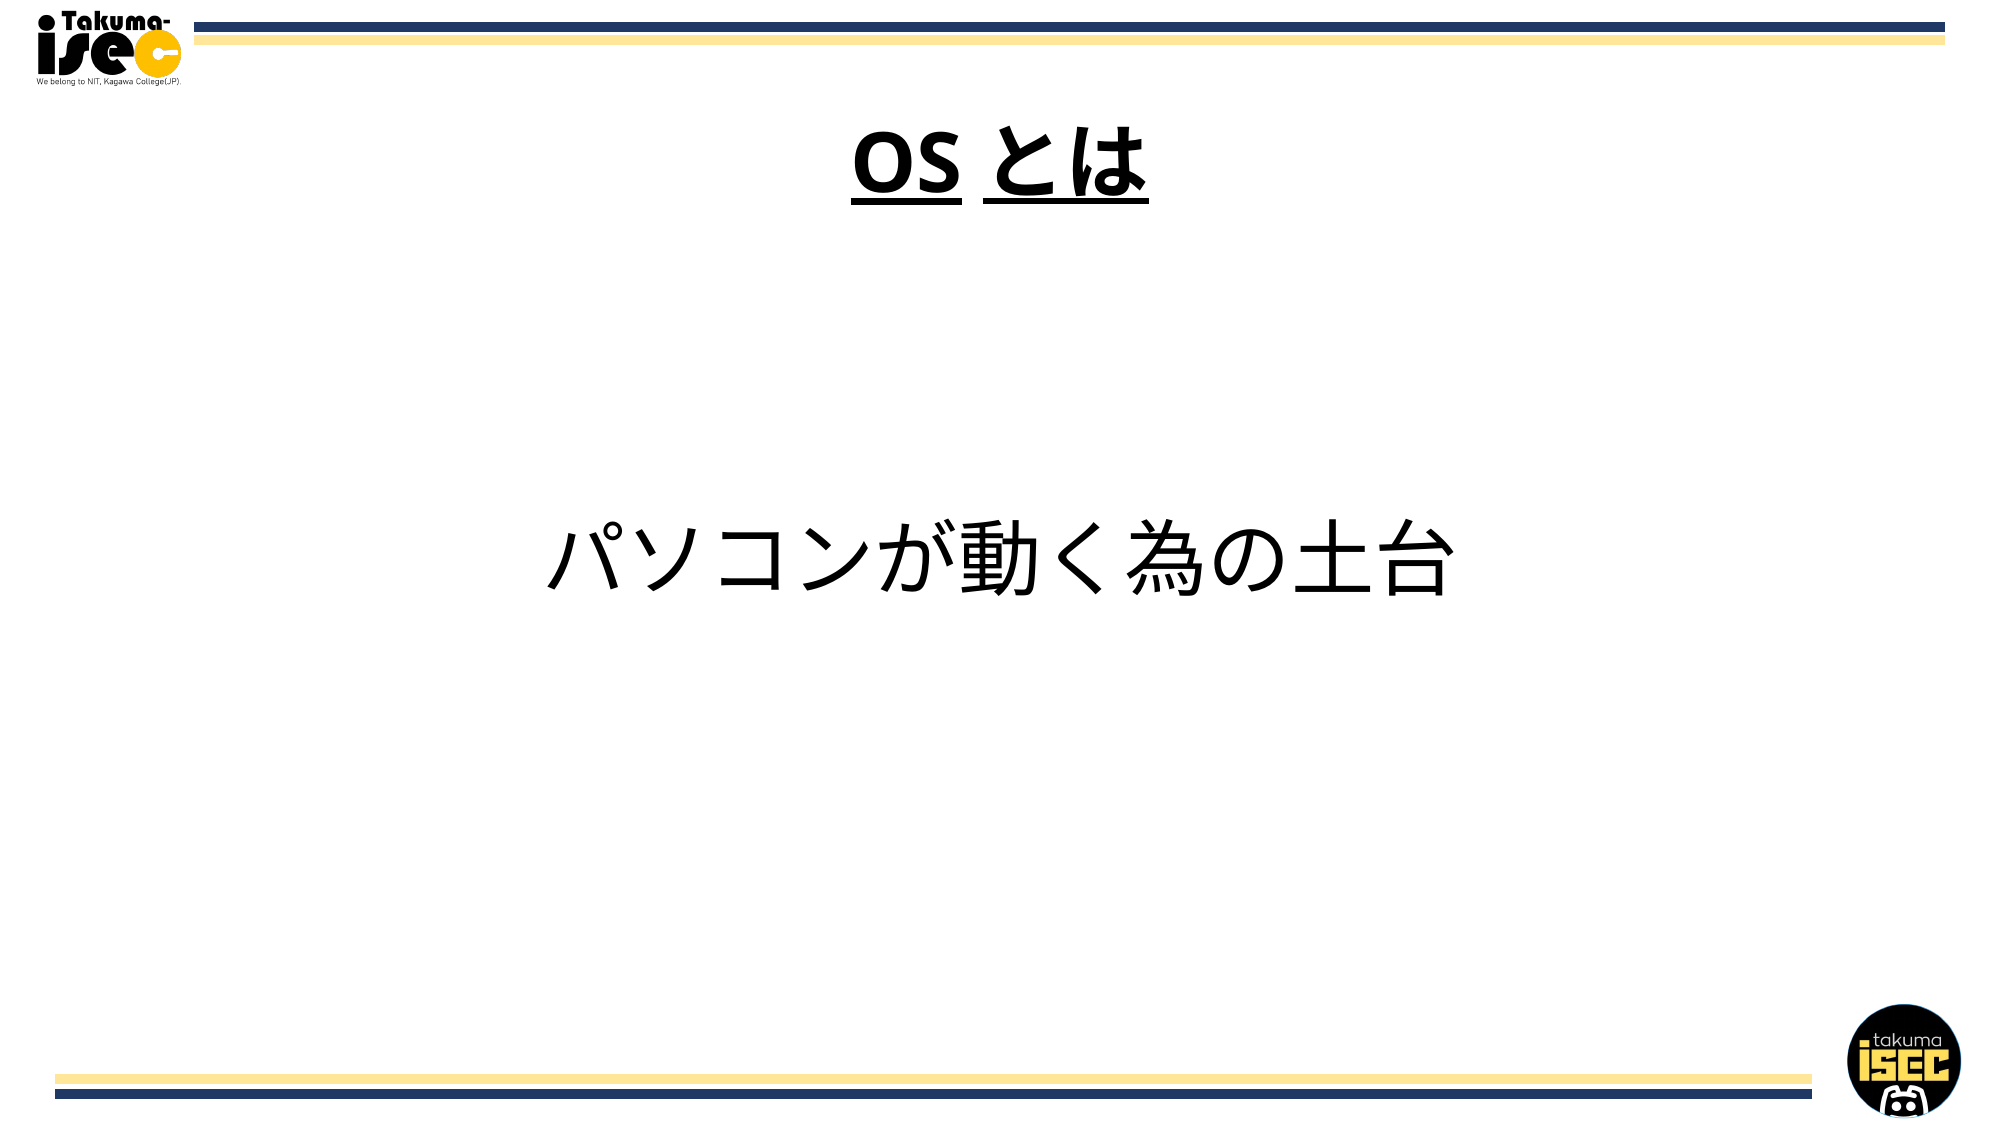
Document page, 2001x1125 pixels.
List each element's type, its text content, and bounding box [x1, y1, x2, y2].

text_box パソコンが動く為の土台 [124, 498, 1876, 614]
picture [0, 0, 231, 145]
text_box OSとは [124, 101, 1876, 217]
picture [1840, 997, 1968, 1125]
